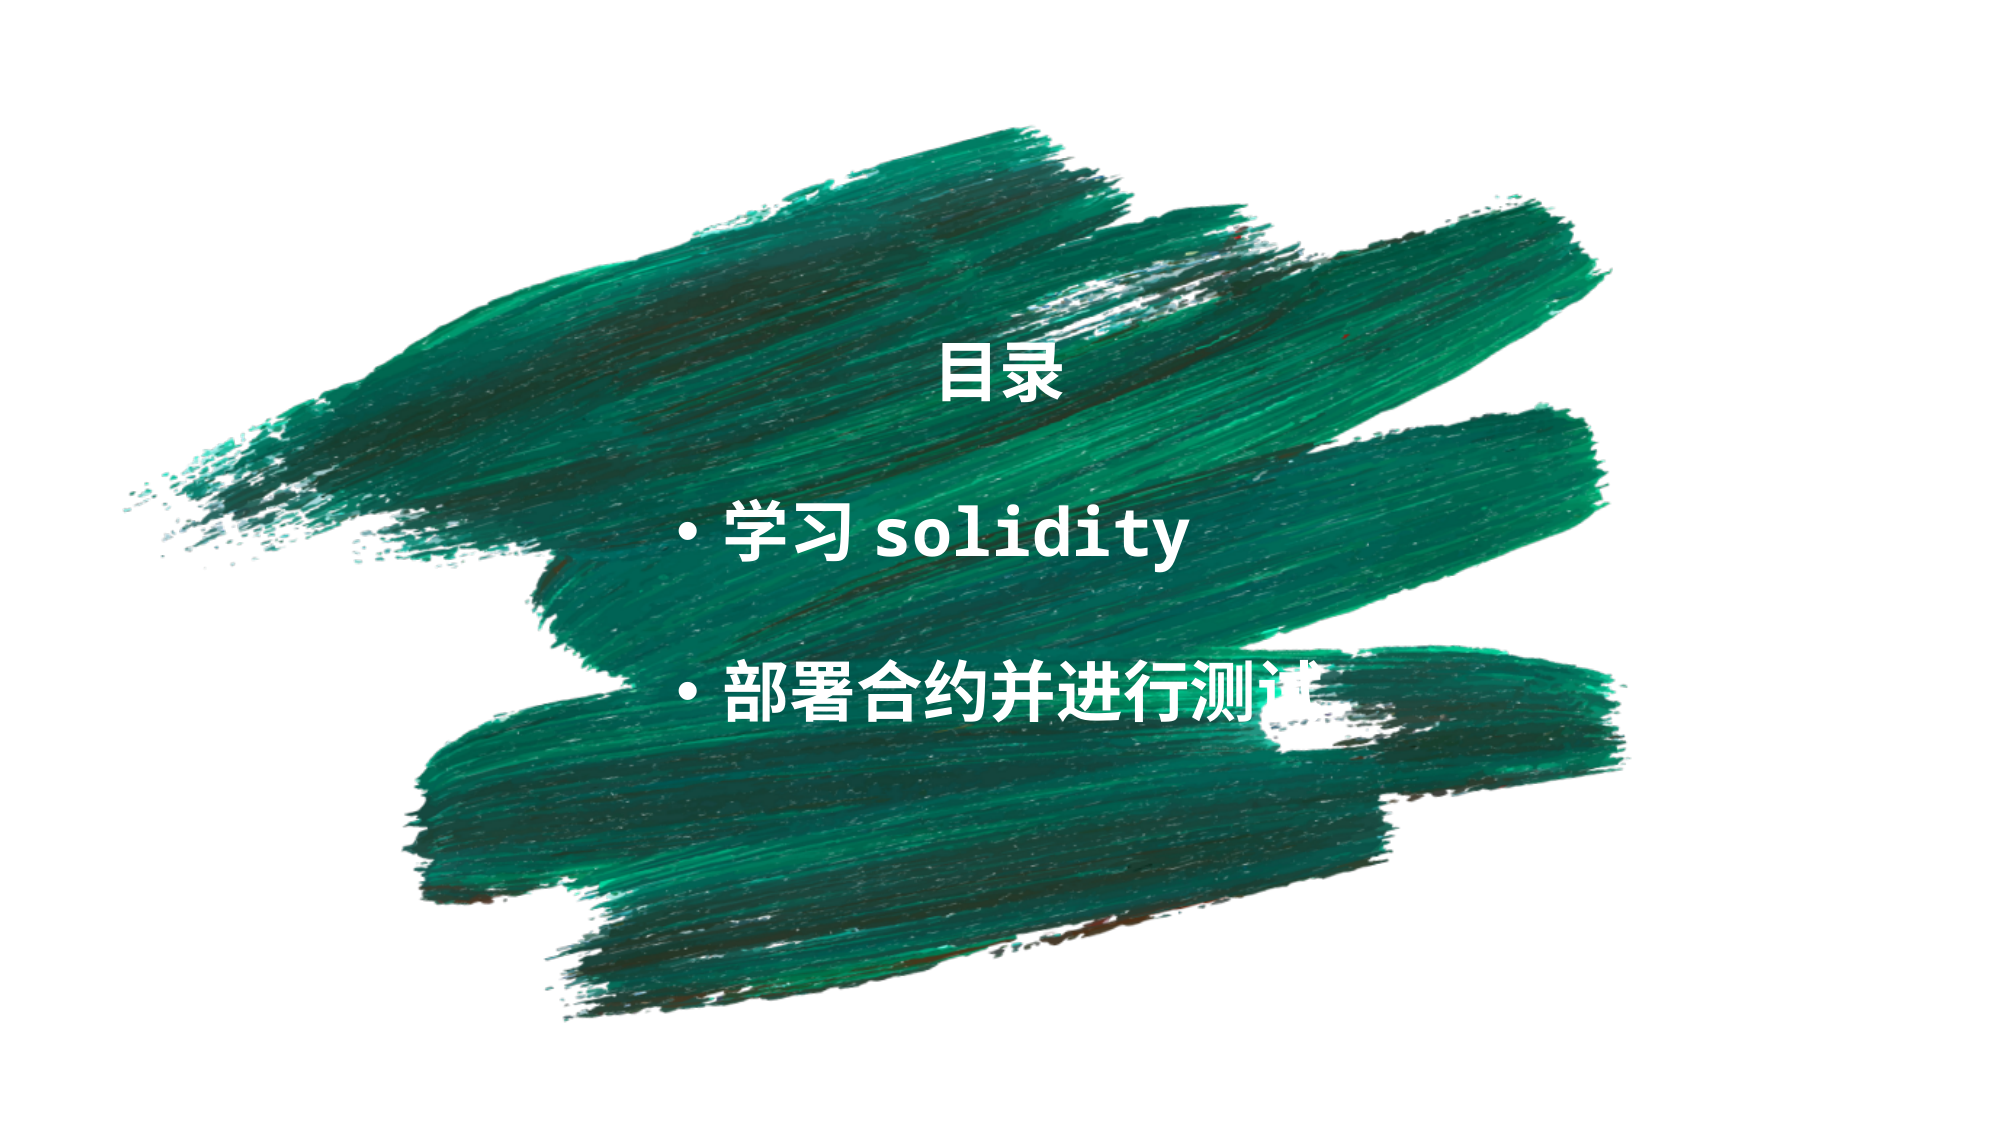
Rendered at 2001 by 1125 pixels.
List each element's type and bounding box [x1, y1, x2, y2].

picture [59, 0, 1810, 1125]
